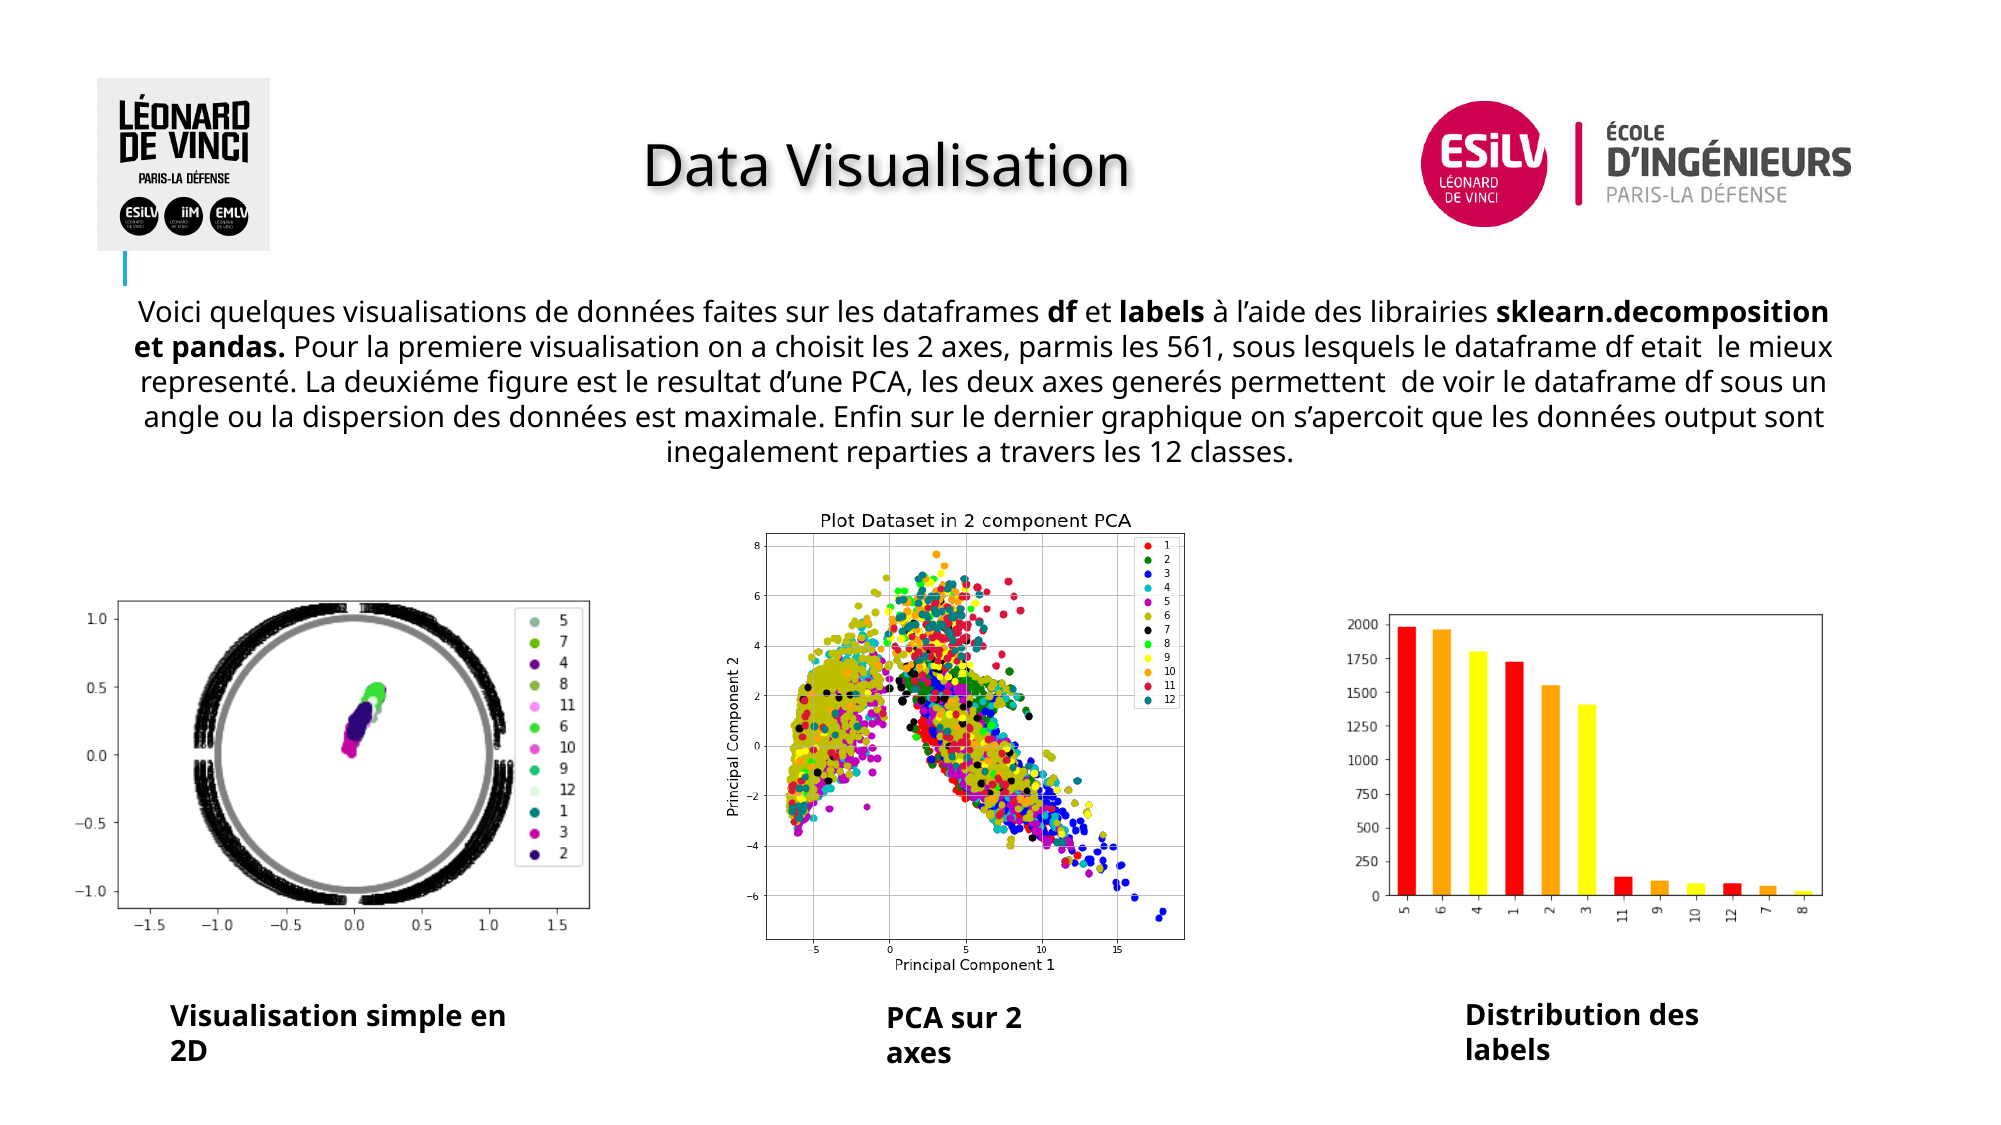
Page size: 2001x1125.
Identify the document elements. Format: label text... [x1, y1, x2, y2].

text_box Distribution des labels [1449, 989, 1764, 1074]
text_box Data Visualisation [619, 121, 1155, 206]
text_box Visualisation simple en 2D [155, 989, 530, 1075]
text_box PCA sur 2 axes [871, 991, 1097, 1077]
picture [97, 77, 271, 251]
picture [63, 592, 599, 943]
picture [1337, 604, 1831, 930]
picture [1420, 51, 1852, 278]
picture [720, 505, 1190, 980]
text_box Voici quelques visualisations de données faites sur les dataframes df et labels à l’aide des librairies sklearn.decomposition et pandas. Pour la premiere visualisation on a choisit les 2 axes, parmis les 561, sous lesquels le dataframe df etait le mieux representé. La deuxiéme figure est le resultat d’une PCA, les deux axes generés permettent de voir le dataframe df sous un angle ou la dispersion des données est maximale. Enfin sur le dernier graphique on s’apercoit que les données output sont inegalement reparties a travers les 12 classes. [117, 286, 1851, 476]
